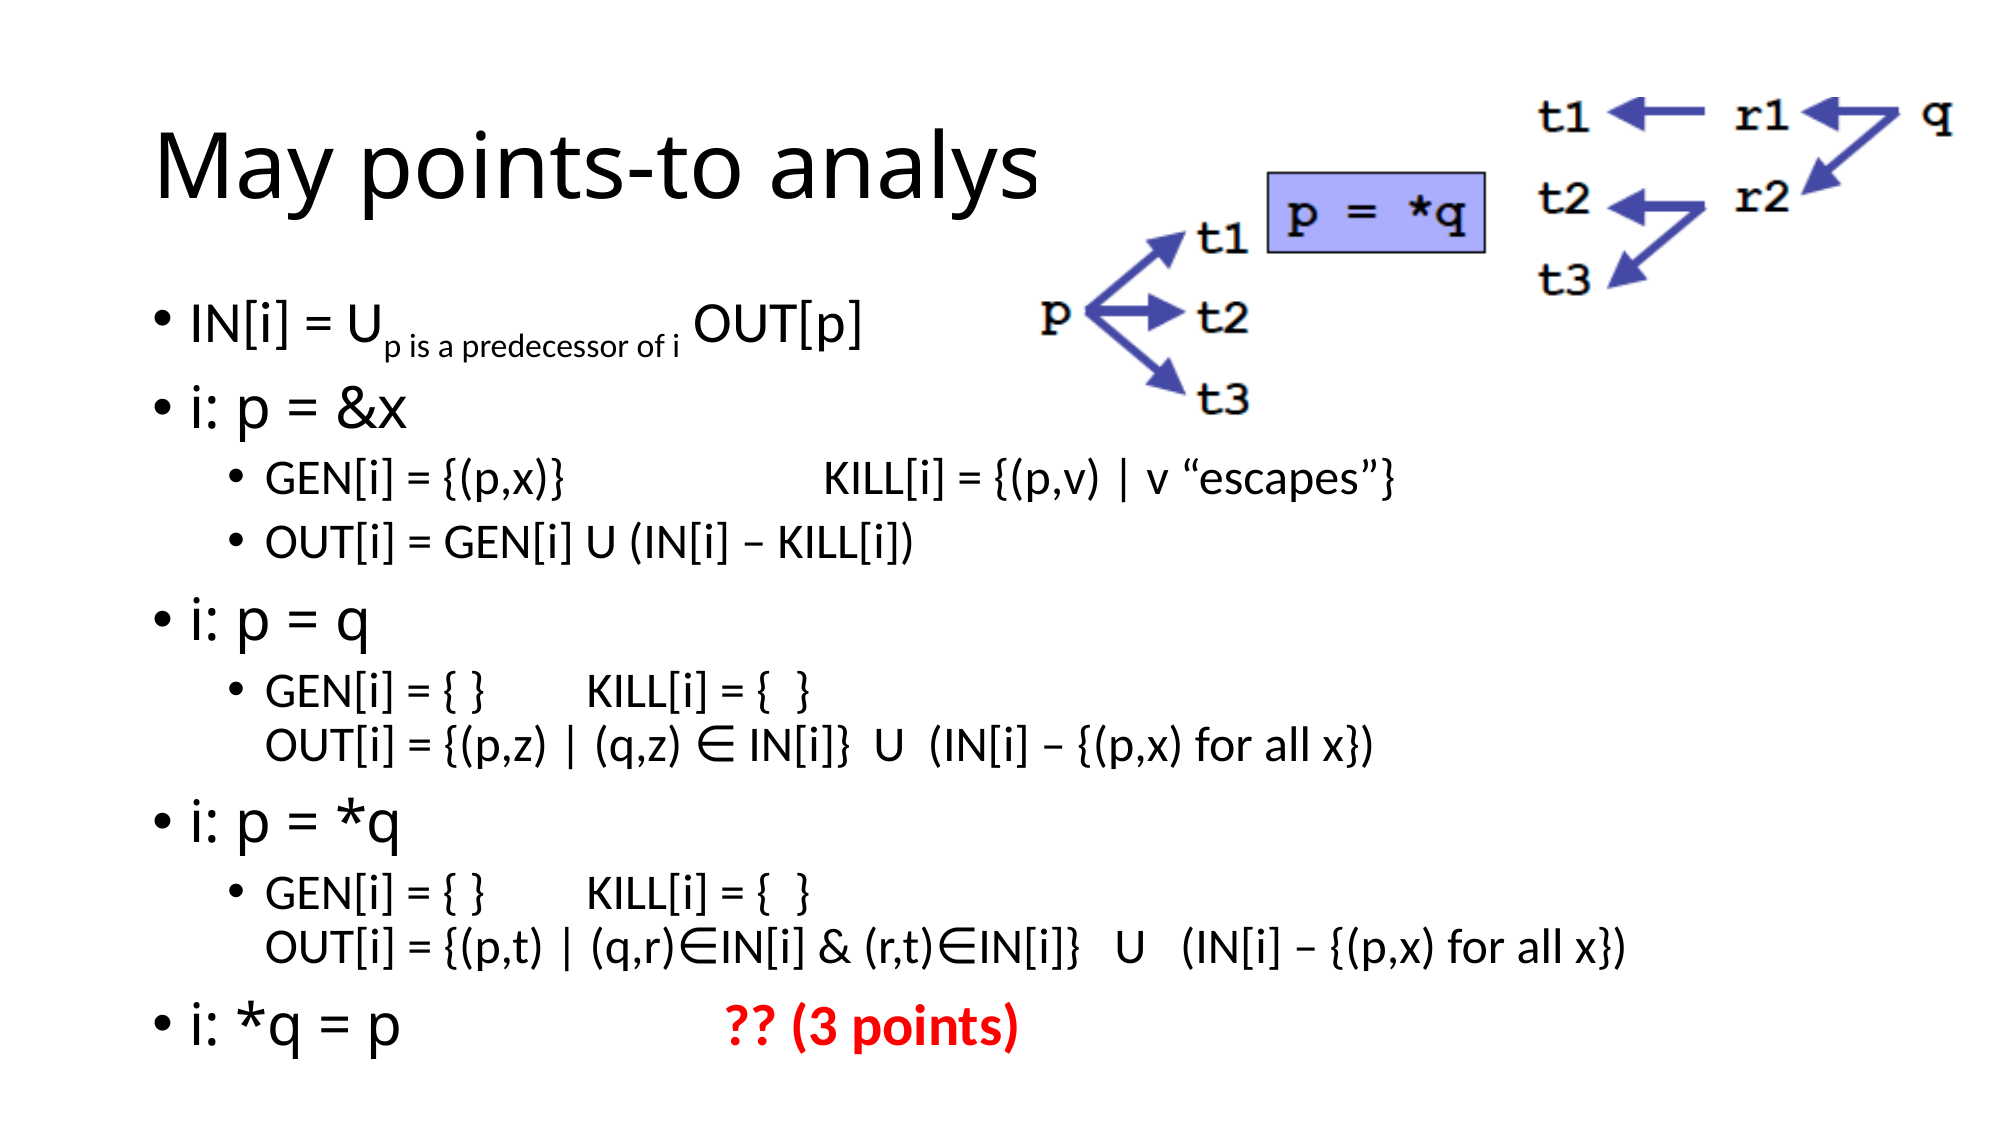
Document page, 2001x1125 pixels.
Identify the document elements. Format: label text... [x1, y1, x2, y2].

title May points-to analysis [137, 59, 1863, 277]
picture [1036, 97, 1966, 436]
list IN[i] = Up is a predecessor of i OUT[p] i: p = &x GEN[i] = {(p,x)} KILL[i] = {(p,v) | v “escapes”} OUT[i] = GEN[i] U (IN[i] – KILL[i]) i: p = q GEN[i] = { } KILL[i] = { } OUT[i] = {(p,z) | (q,z) ∈ IN[i]} U (IN[i] – {(p,x) for all x}) i: p = *q GEN[i] = { } KILL[i] = { } OUT[i] = {(p,t) | (q,r)∈IN[i] & (r,t)∈IN[i]} U (IN[i] – {(p,x) for all x}) i: *q = p ?? (3 points) [137, 277, 1863, 1092]
